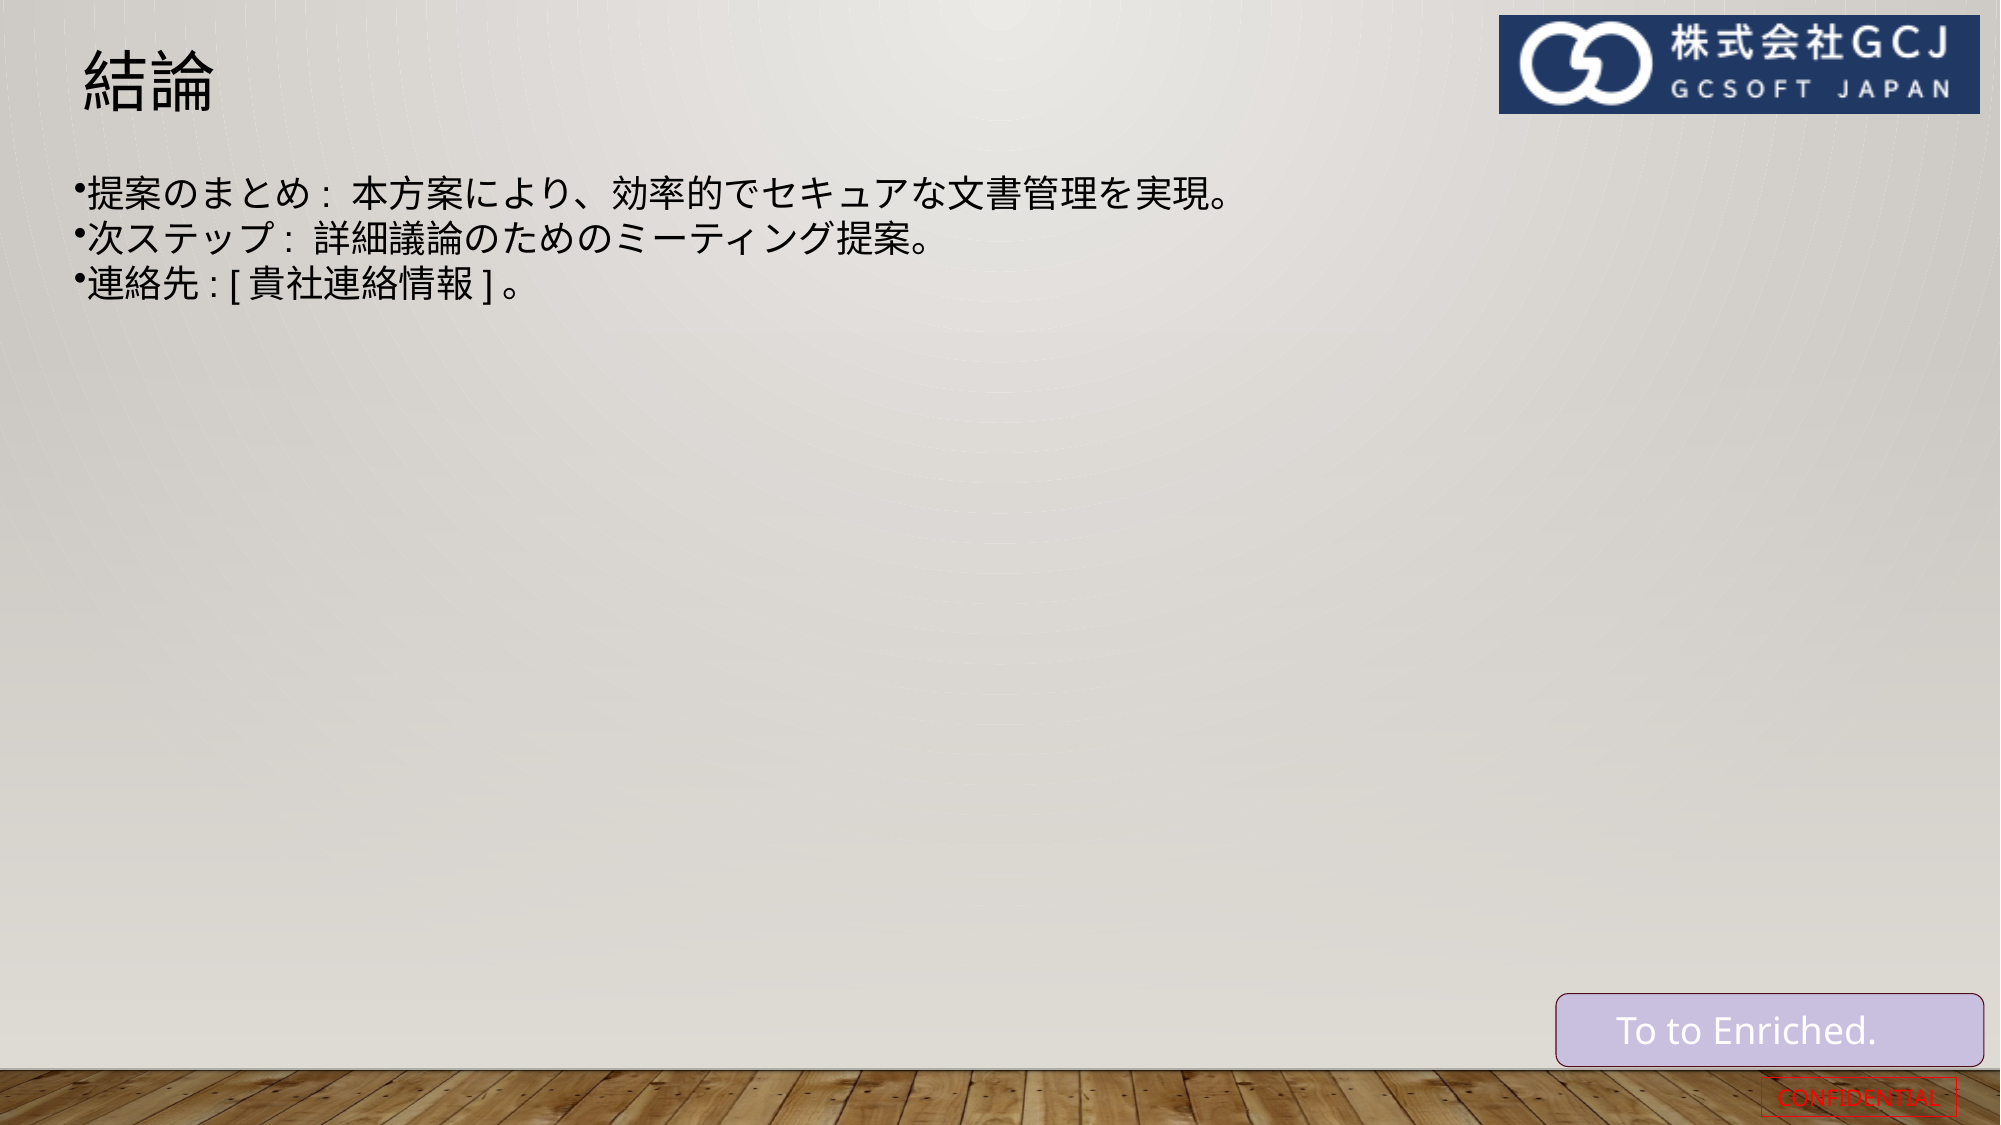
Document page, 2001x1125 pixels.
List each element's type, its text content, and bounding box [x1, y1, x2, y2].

text_box 提案のまとめ: 本方案により、効率的でセキュアな文書管理を実現。 次ステップ: 詳細議論のためのミーティング提案。 連絡先: [貴社連絡情報]。 [67, 119, 1953, 1006]
title 結論 [67, 41, 1598, 119]
text_box To to Enriched. [1554, 992, 1986, 1068]
picture [1499, 15, 1980, 114]
picture [0, 1070, 2000, 1125]
